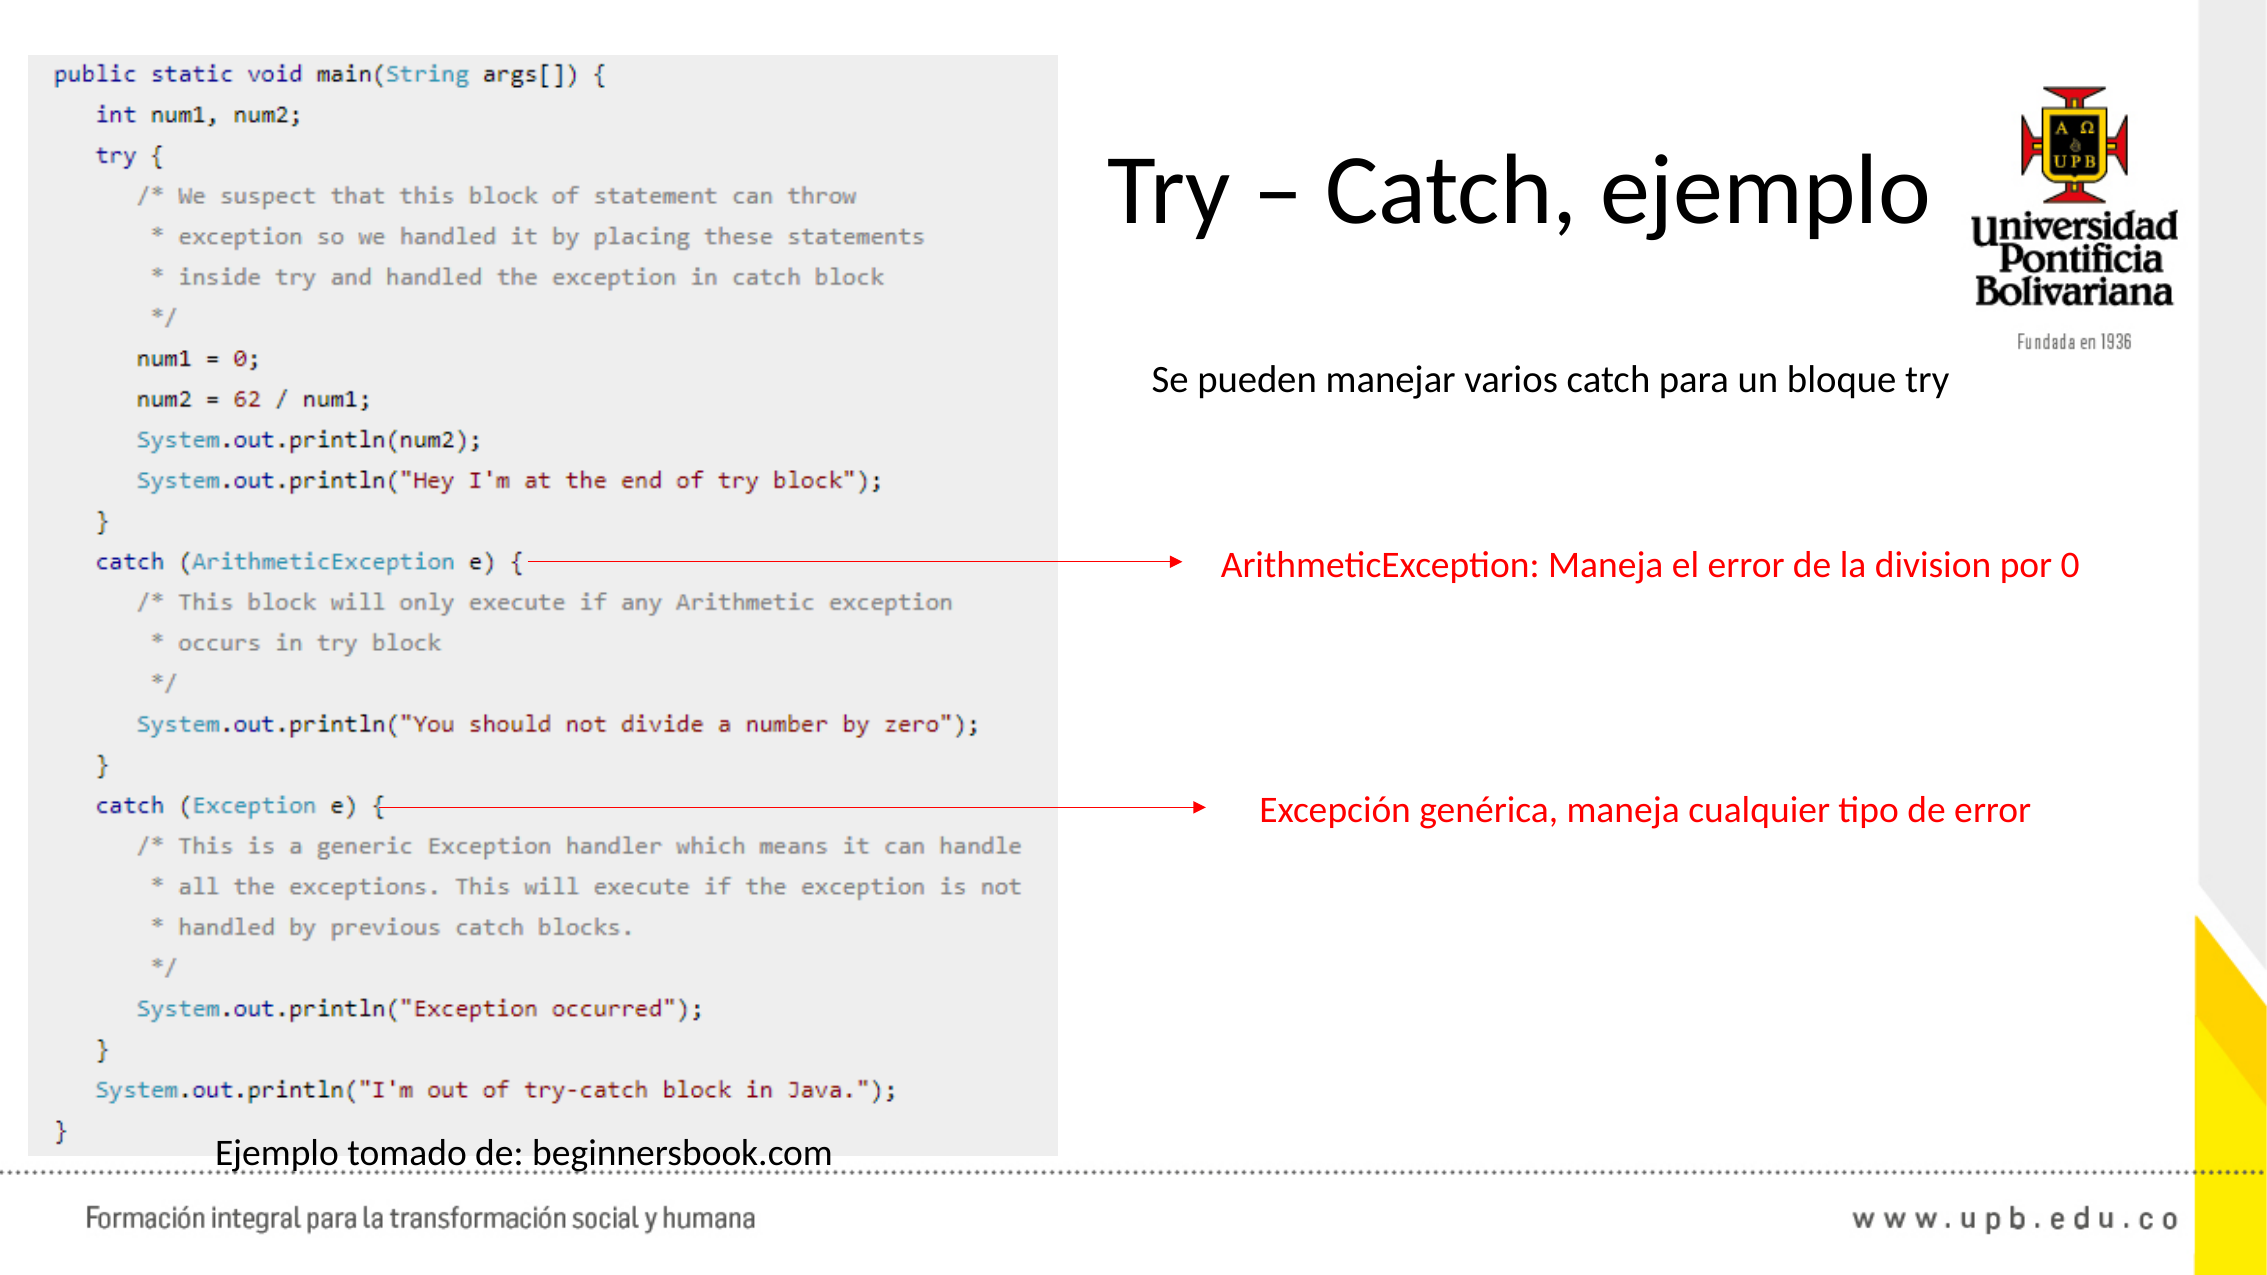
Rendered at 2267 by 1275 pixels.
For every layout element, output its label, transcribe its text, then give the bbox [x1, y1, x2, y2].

text_box Ejemplo tomado de: beginnersbook.com [200, 1164, 856, 1182]
text_box ArithmeticException: Maneja el error de la division por 0 [1205, 532, 2098, 593]
list Se pueden manejar varios catch para un bloque try [1097, 358, 1974, 433]
title Try – Catch, ejemplo [1073, 67, 1947, 315]
text_box Excepción genérica, maneja cualquier tipo de error [1244, 776, 2059, 838]
picture [0, 0, 2267, 1275]
